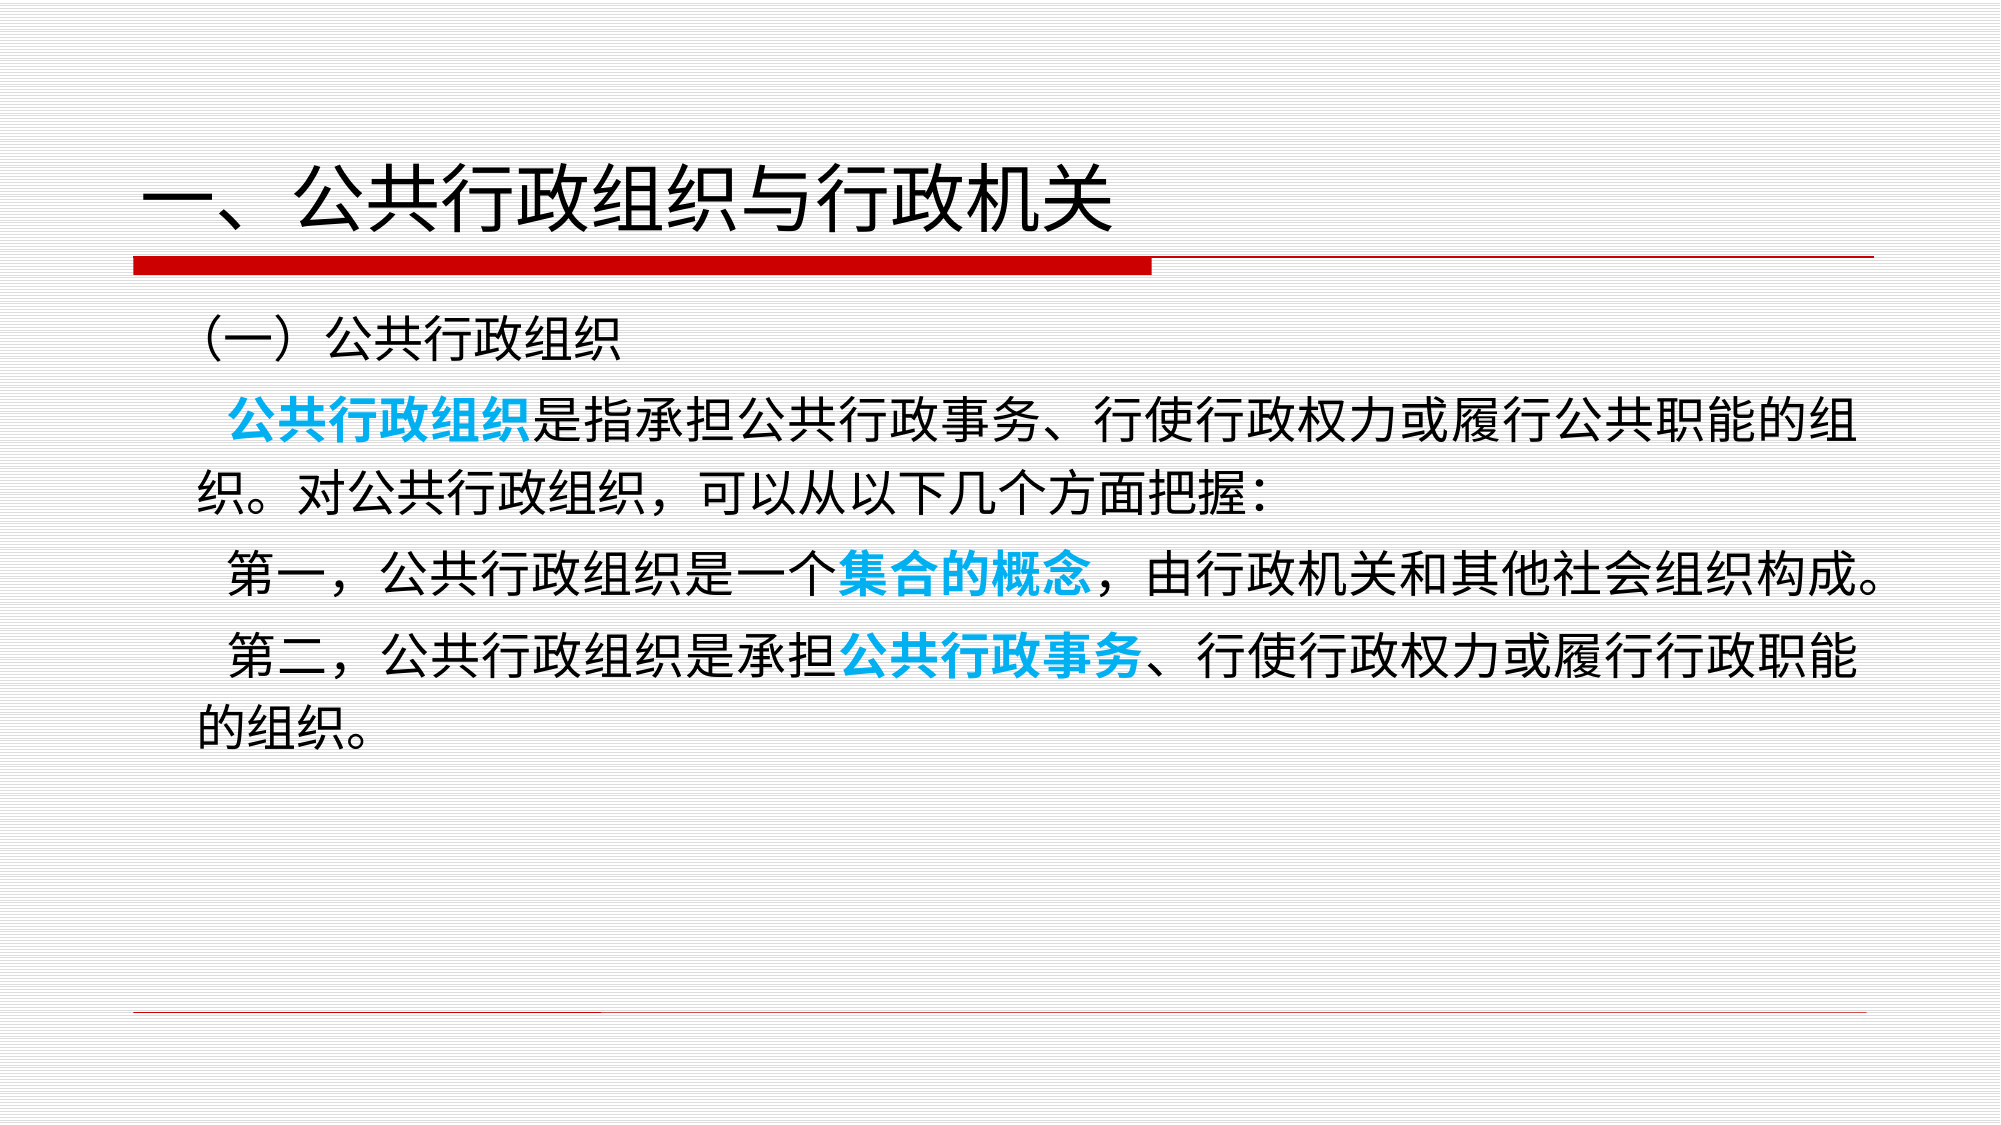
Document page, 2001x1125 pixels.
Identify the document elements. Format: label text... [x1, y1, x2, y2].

title 一、公共行政组织与行政机关 [125, 49, 1876, 250]
list （一）公共行政组织 公共行政组织是指承担公共行政事务、行使行政权力或履行公共职能的组织。对公共行政组织，可以从以下几个方面把握： 第一，公共行政组织是一个集合的概念，由行政机关和其他社会组织构成。 第二，公共行政组织是承担公共行政事务、行使行政权力或履行行政职能的组织。 [123, 287, 1875, 988]
